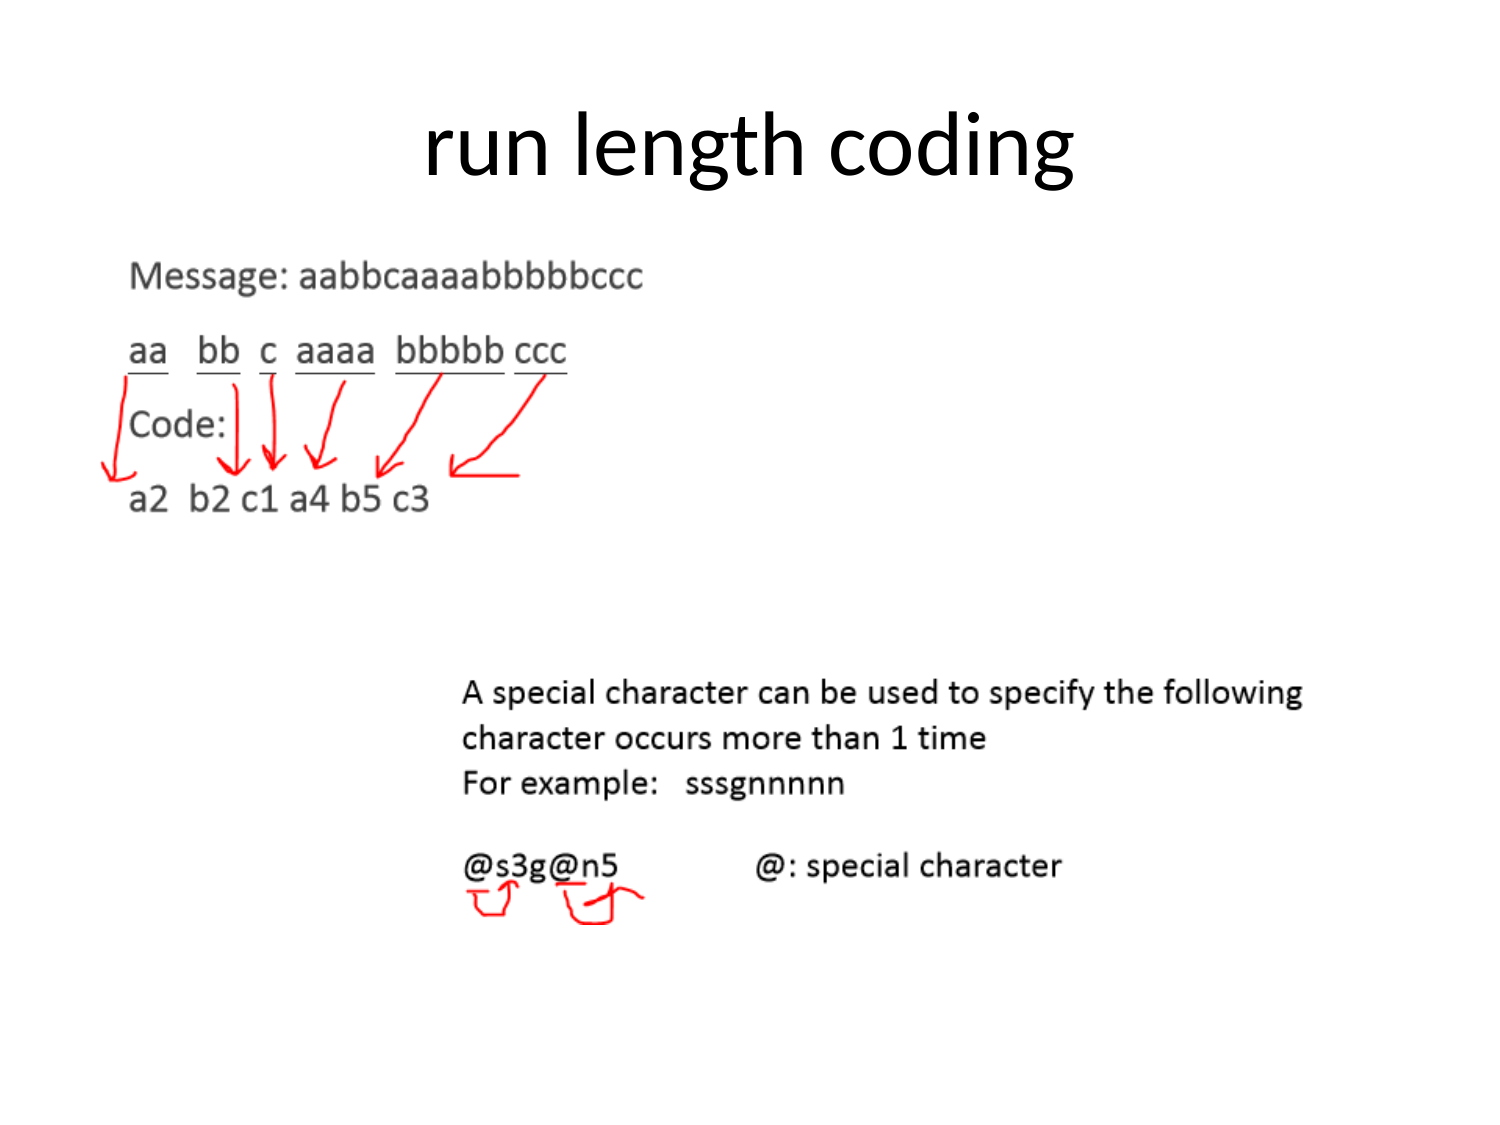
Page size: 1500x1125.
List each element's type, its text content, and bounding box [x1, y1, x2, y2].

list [100, 243, 760, 540]
title run length coding [75, 45, 1425, 233]
picture [442, 668, 1317, 926]
